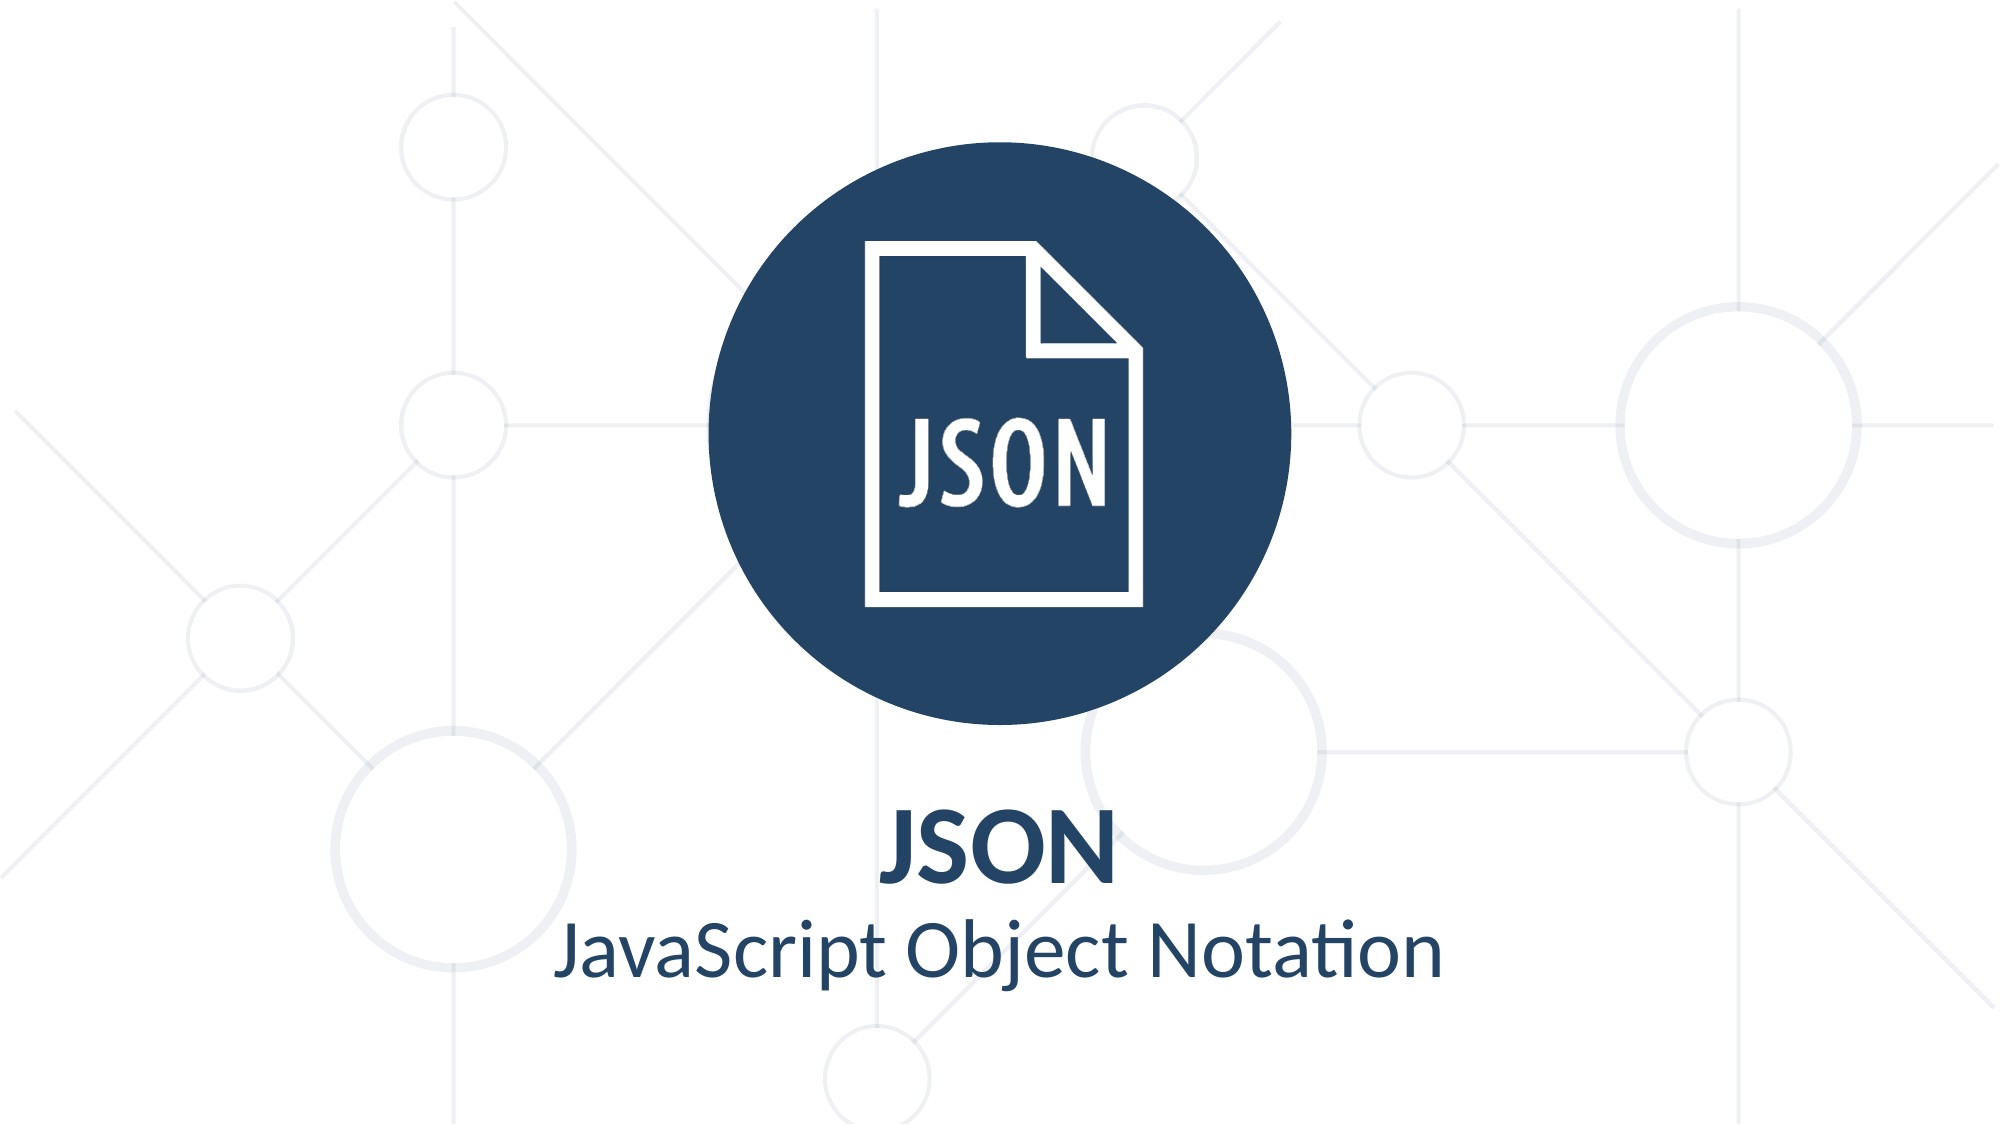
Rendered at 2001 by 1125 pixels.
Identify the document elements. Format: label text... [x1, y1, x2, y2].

list JSON [100, 771, 1900, 898]
list JavaScript Object Notation [100, 900, 1900, 983]
picture [821, 241, 1190, 610]
